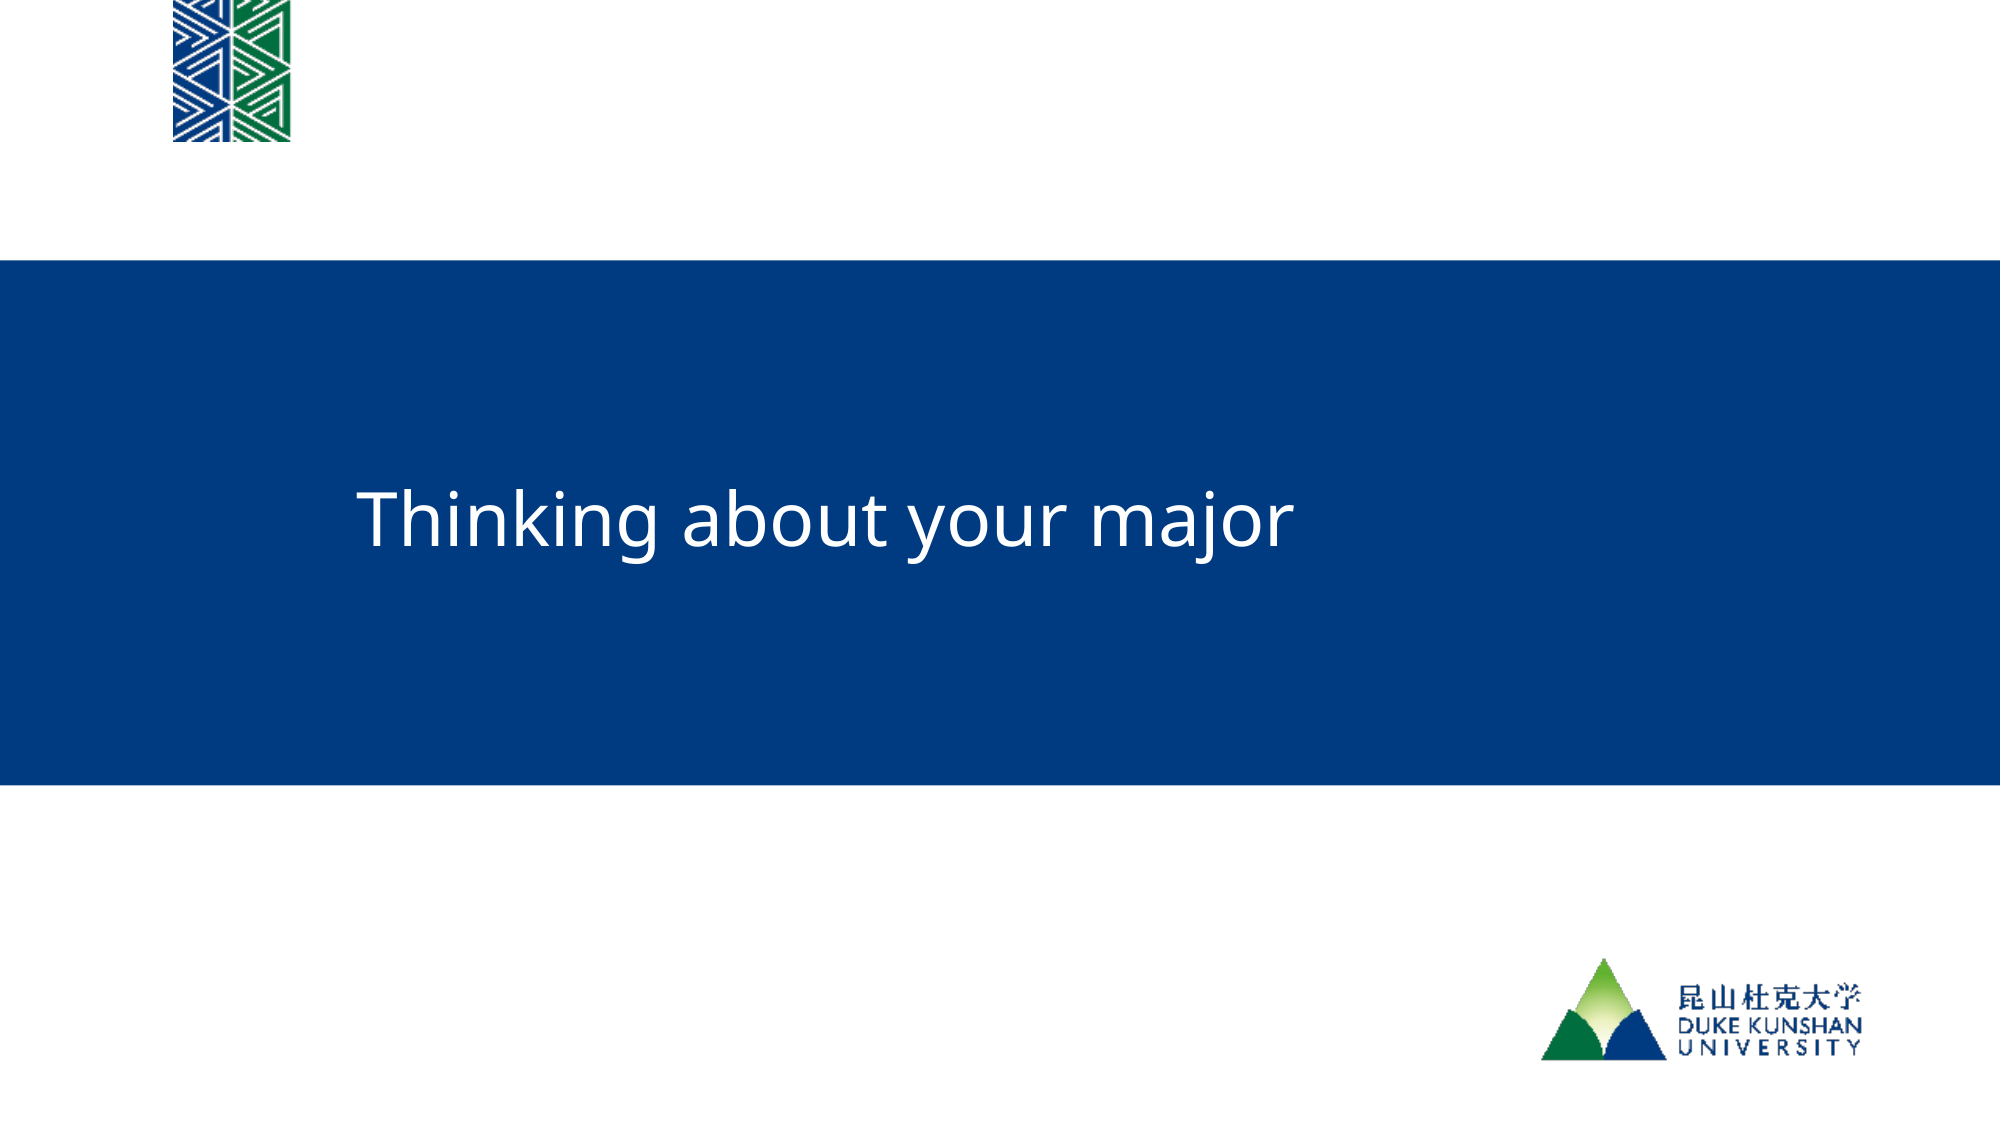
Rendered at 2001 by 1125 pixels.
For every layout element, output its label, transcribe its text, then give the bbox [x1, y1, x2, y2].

picture [1540, 956, 1863, 1062]
picture [173, 0, 292, 142]
title Thinking about your major [341, 474, 1626, 602]
